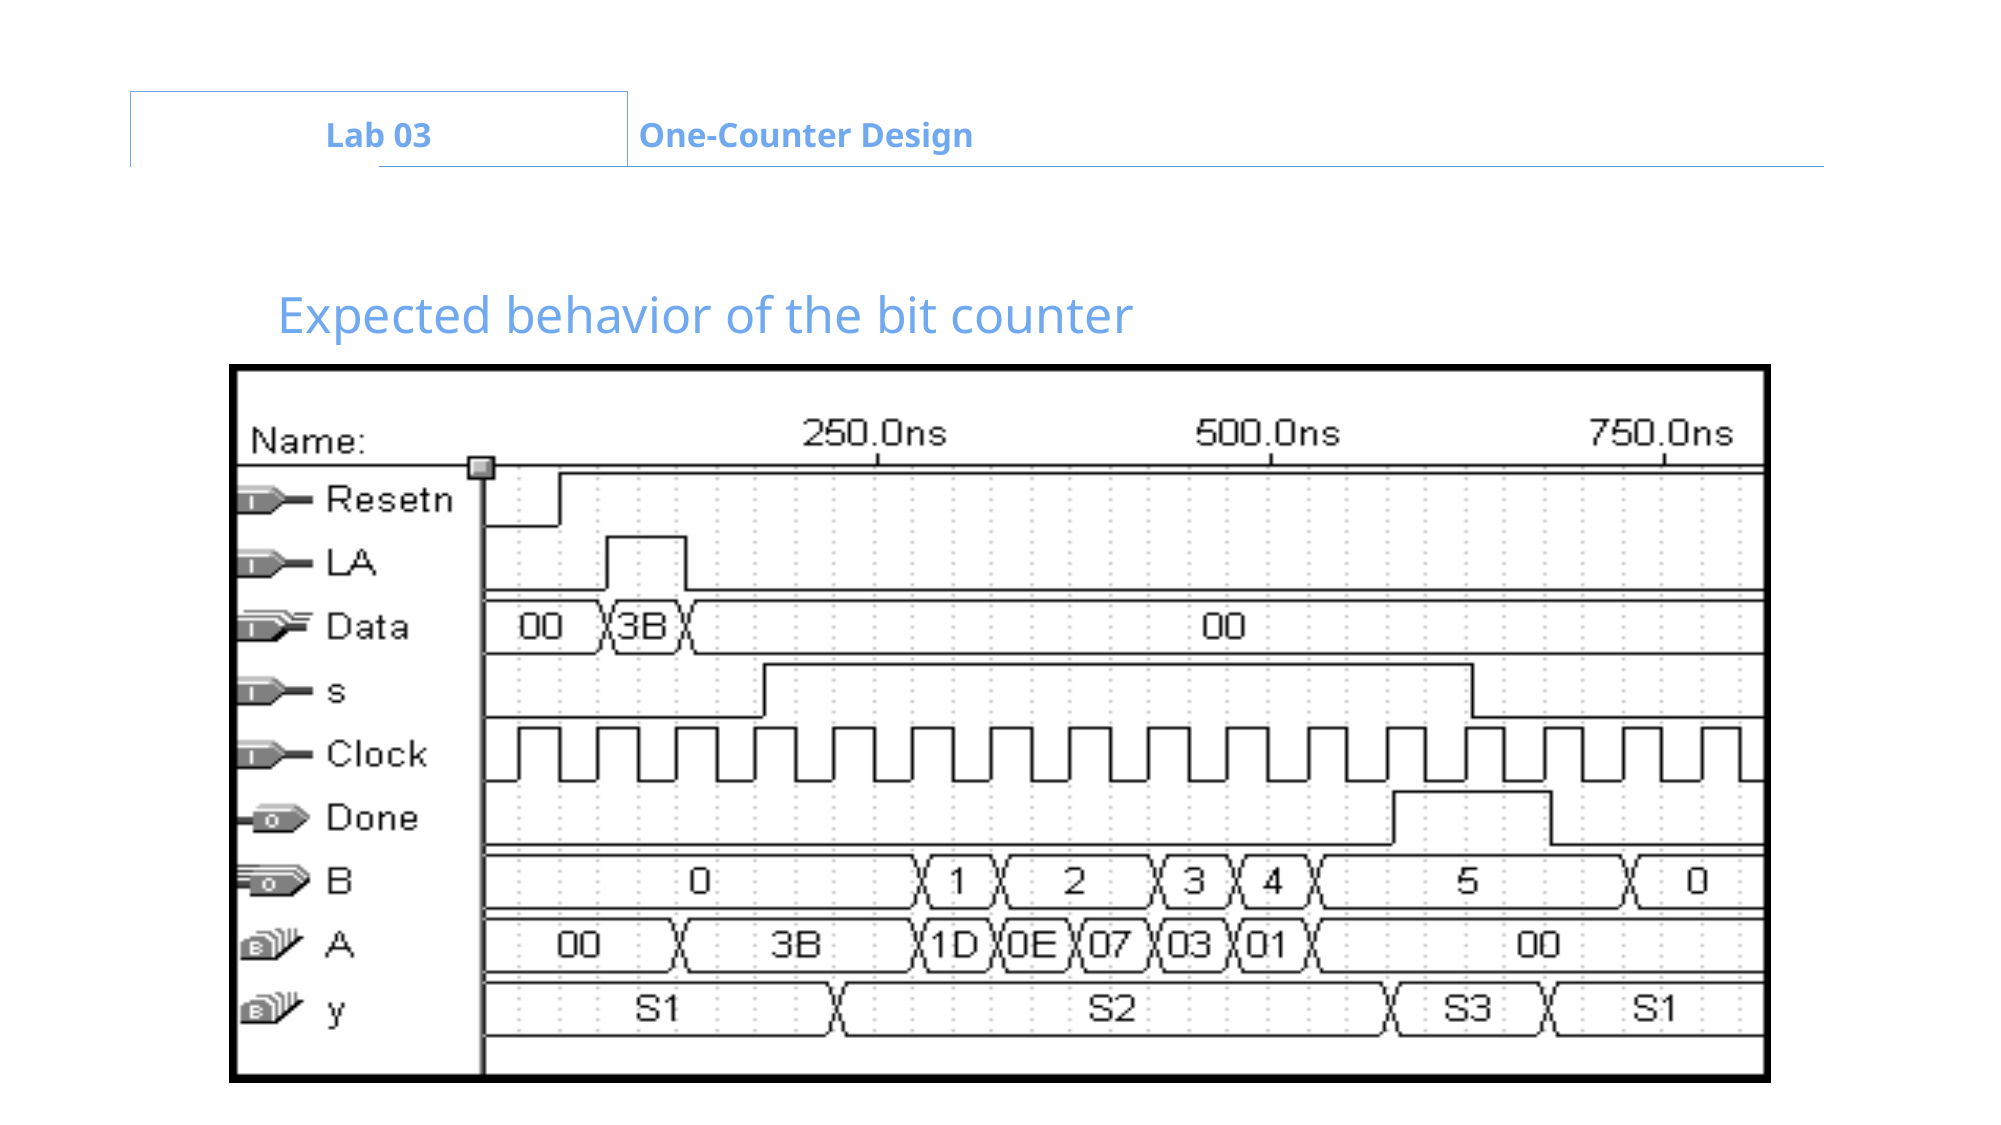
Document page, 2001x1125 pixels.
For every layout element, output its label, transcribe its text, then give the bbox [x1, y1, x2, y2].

picture [228, 364, 1771, 1083]
text_box [130, 91, 628, 167]
text_box Lab 03 [310, 106, 447, 162]
text_box One-Counter Design [623, 107, 990, 162]
text_box Expected behavior of the bit counter [263, 245, 1737, 351]
